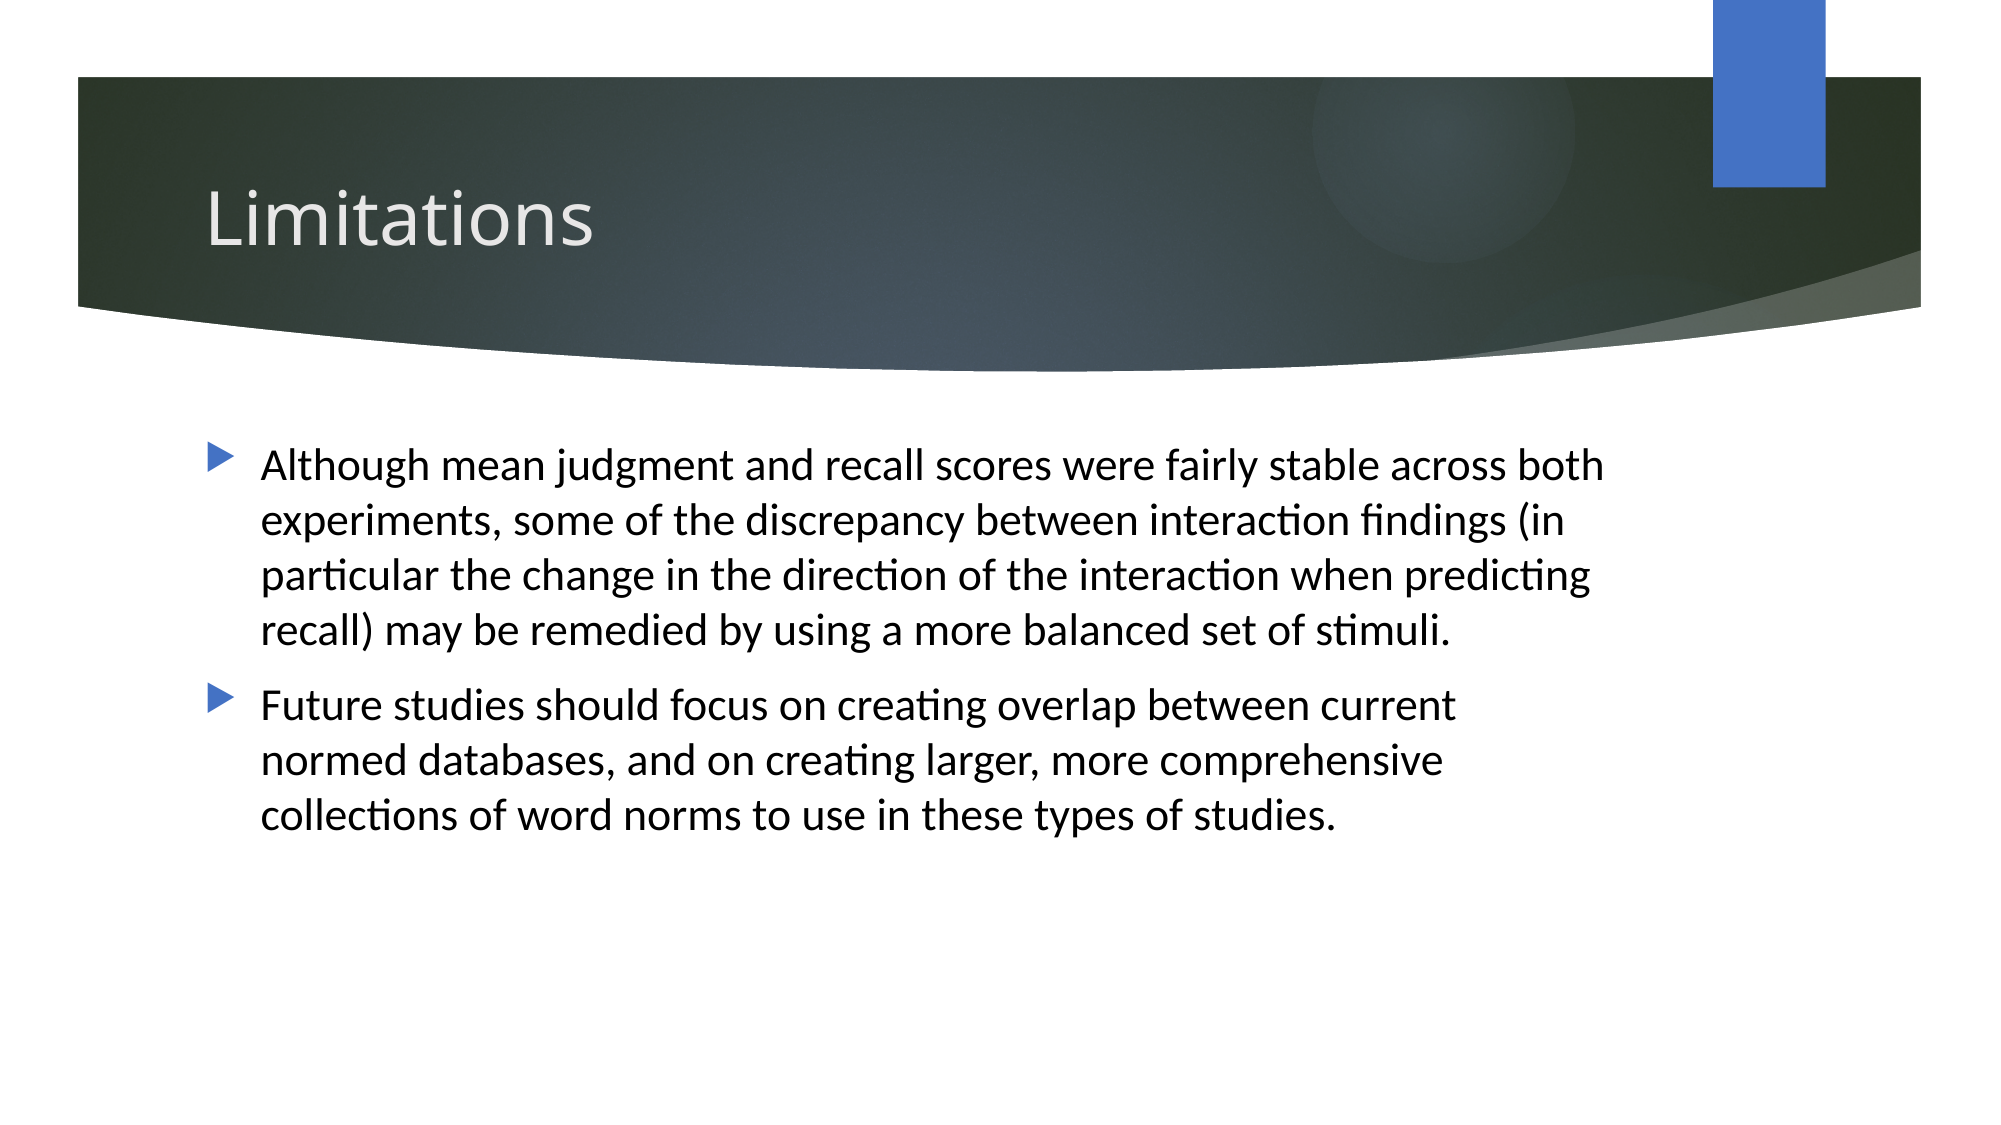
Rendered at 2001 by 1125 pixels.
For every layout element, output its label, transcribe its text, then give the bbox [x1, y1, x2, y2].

list Although mean judgment and recall scores were fairly stable across both experiments, some of the discrepancy between interaction findings (in particular the change in the direction of the interaction when predicting recall) may be remedied by using a more balanced set of stimuli. Future studies should focus on creating overlap between current normed databases, and on creating larger, more comprehensive collections of word norms to use in these types of studies. [189, 427, 1627, 988]
title Limitations [189, 155, 1627, 275]
